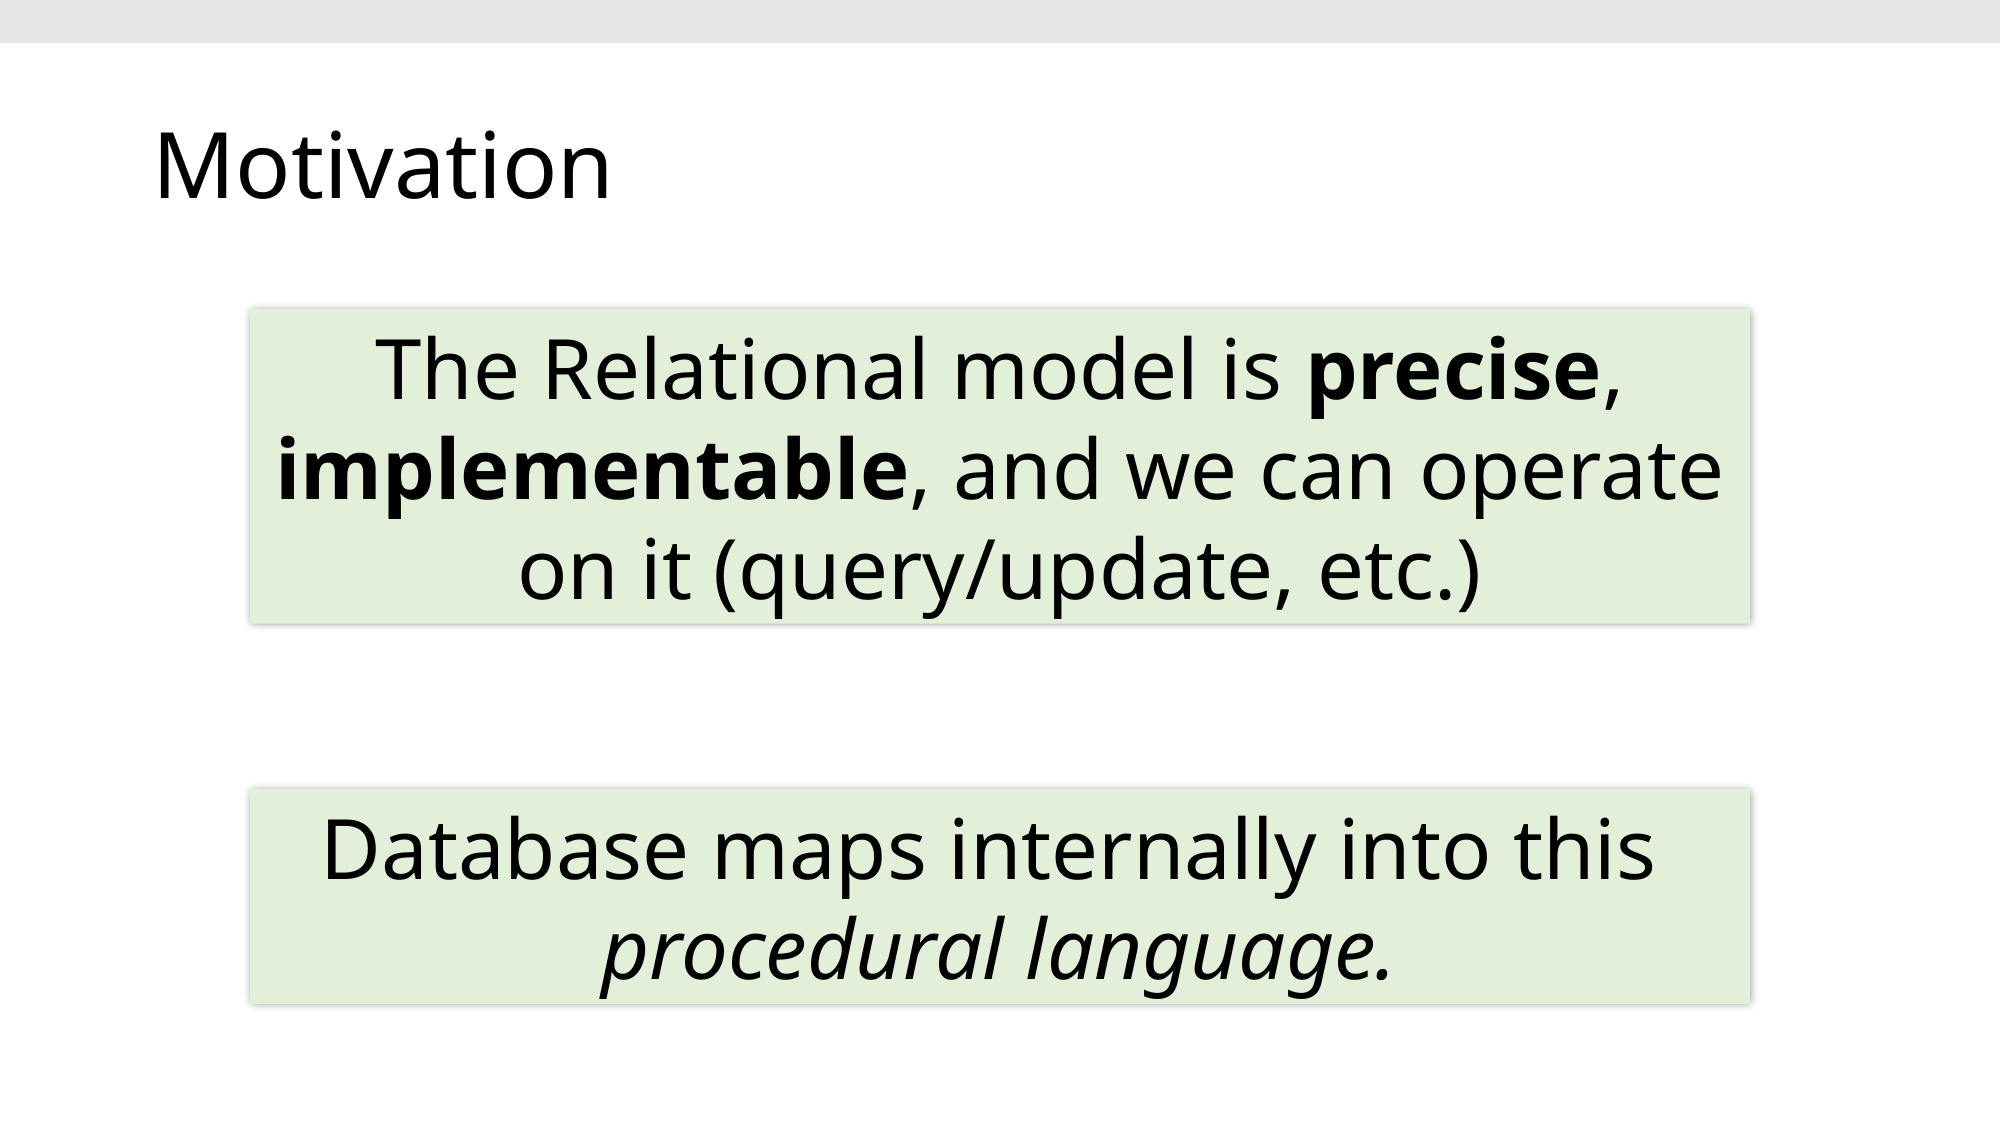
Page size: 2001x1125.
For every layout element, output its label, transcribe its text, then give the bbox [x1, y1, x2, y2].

text_box [0, 0, 2000, 44]
text_box The Relational model is precise, implementable, and we can operate on it (query/update, etc.) [249, 309, 1750, 624]
title Motivation [137, 59, 1863, 278]
text_box Database maps internally into this procedural language. [249, 789, 1750, 1004]
